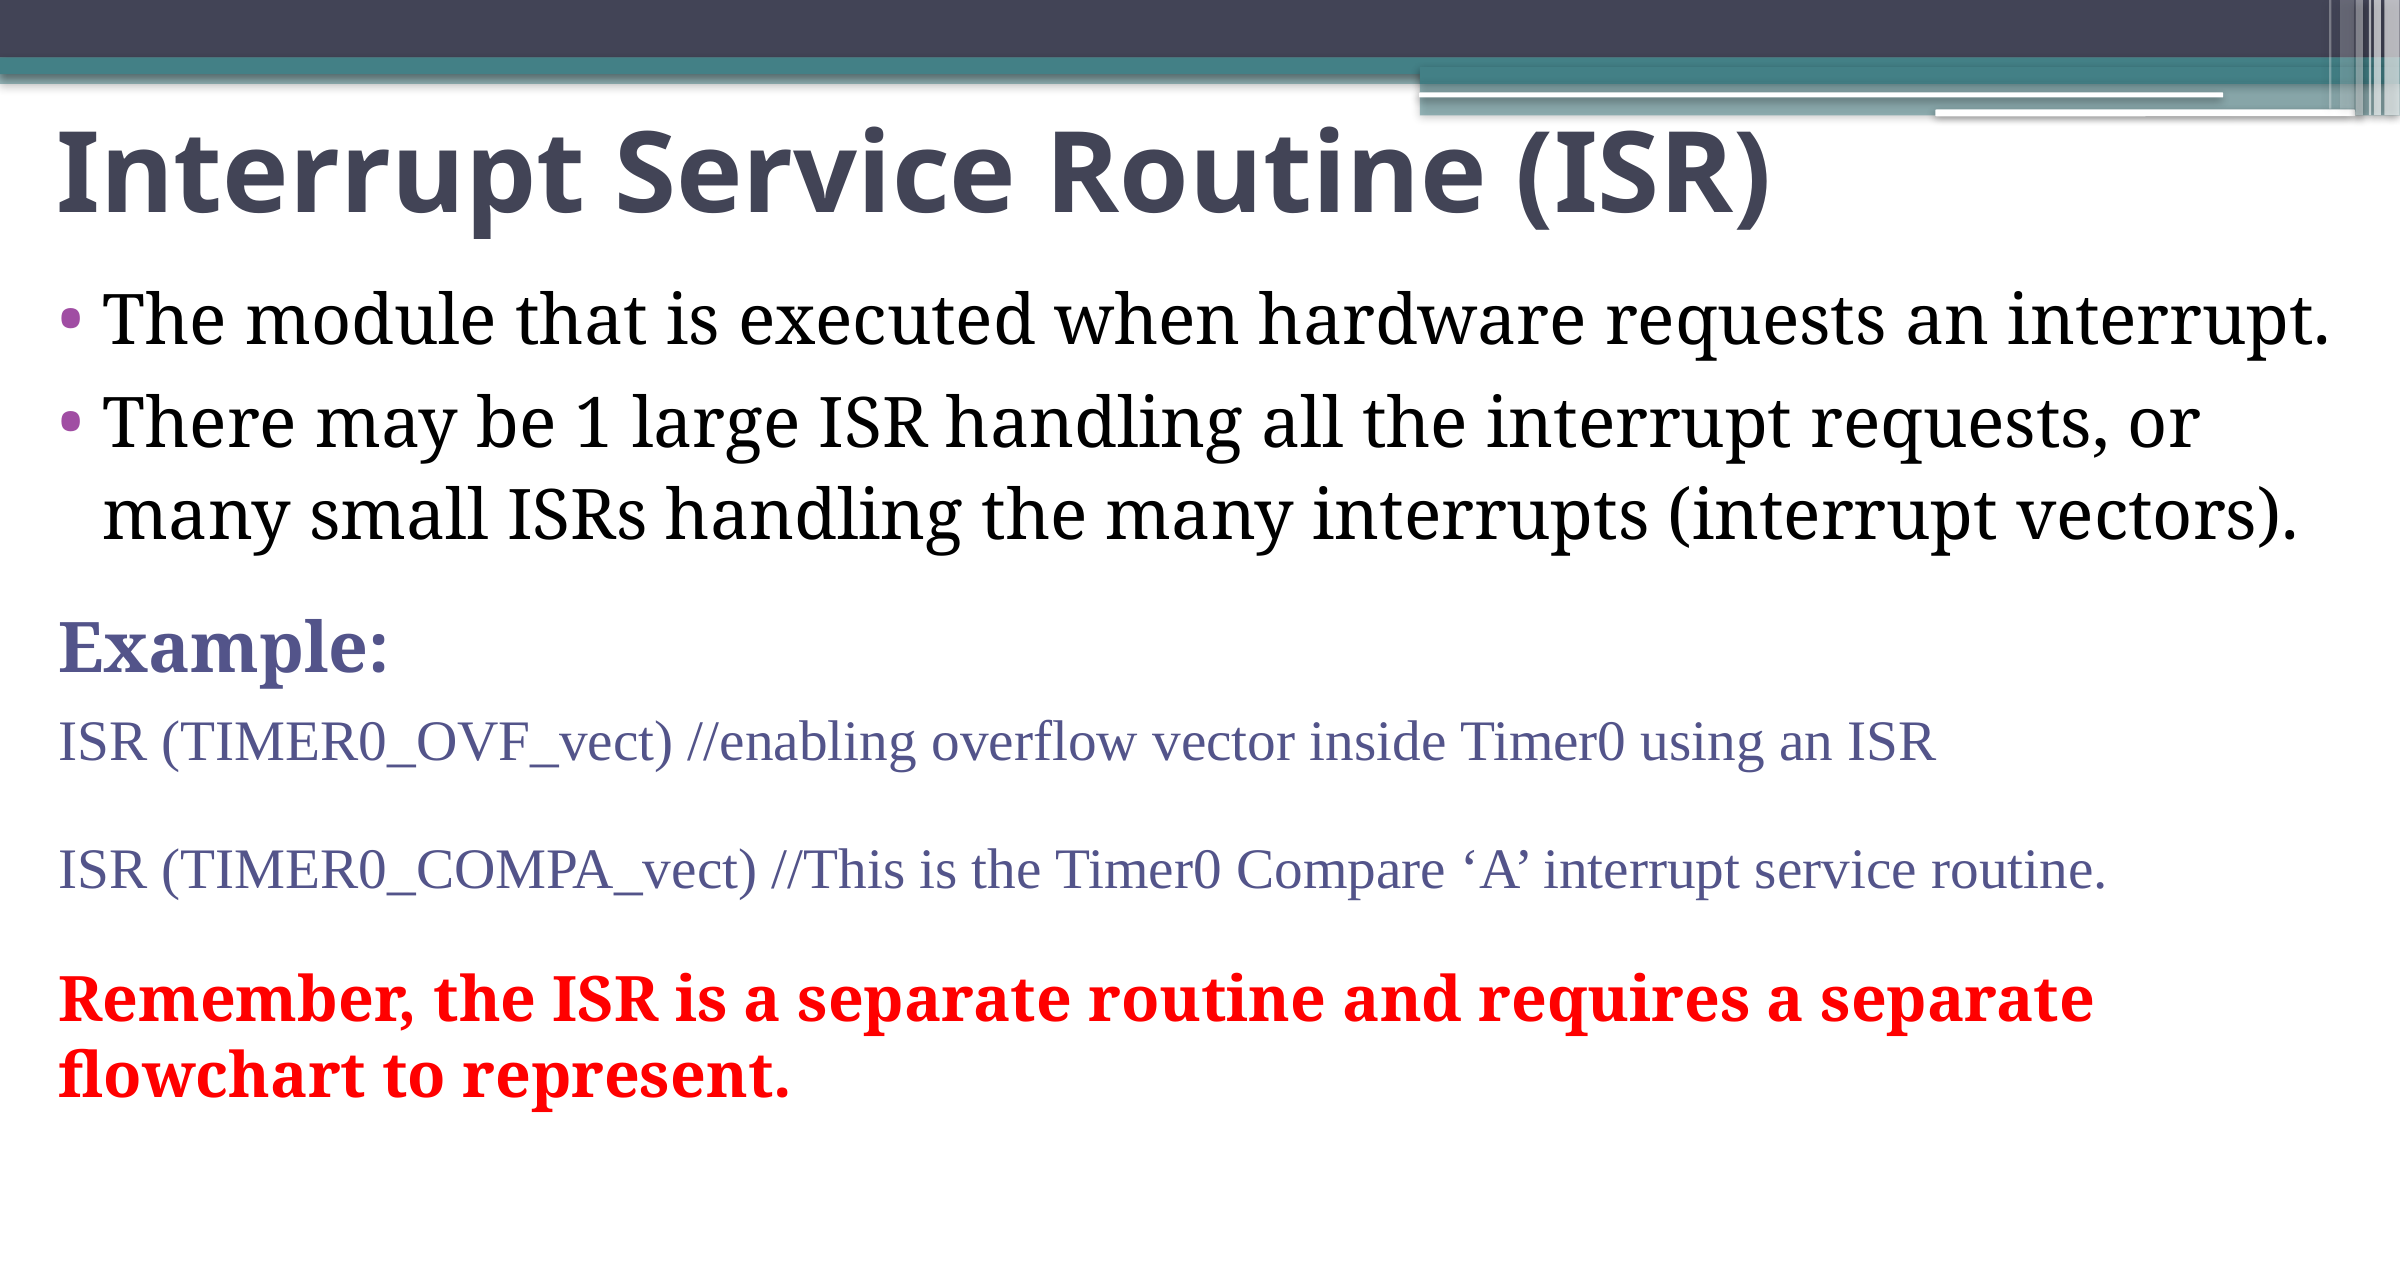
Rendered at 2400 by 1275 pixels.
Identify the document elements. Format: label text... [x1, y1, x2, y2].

title Interrupt Service Routine (ISR) [41, 88, 2313, 247]
list The module that is executed when hardware requests an interrupt. There may be 1 large ISR handling all the interrupt requests, or many small ISRs handling the many interrupts (interrupt vectors). Example: ISR (TIMER0_OVF_vect) //enabling overflow vector inside Timer0 using an ISR ISR (TIMER0_COMPA_vect) //This is the Timer0 Compare ‘A’ interrupt service routine. Remember, the ISR is a separate routine and requires a separate flowchart to represent. [24, 258, 2363, 1150]
